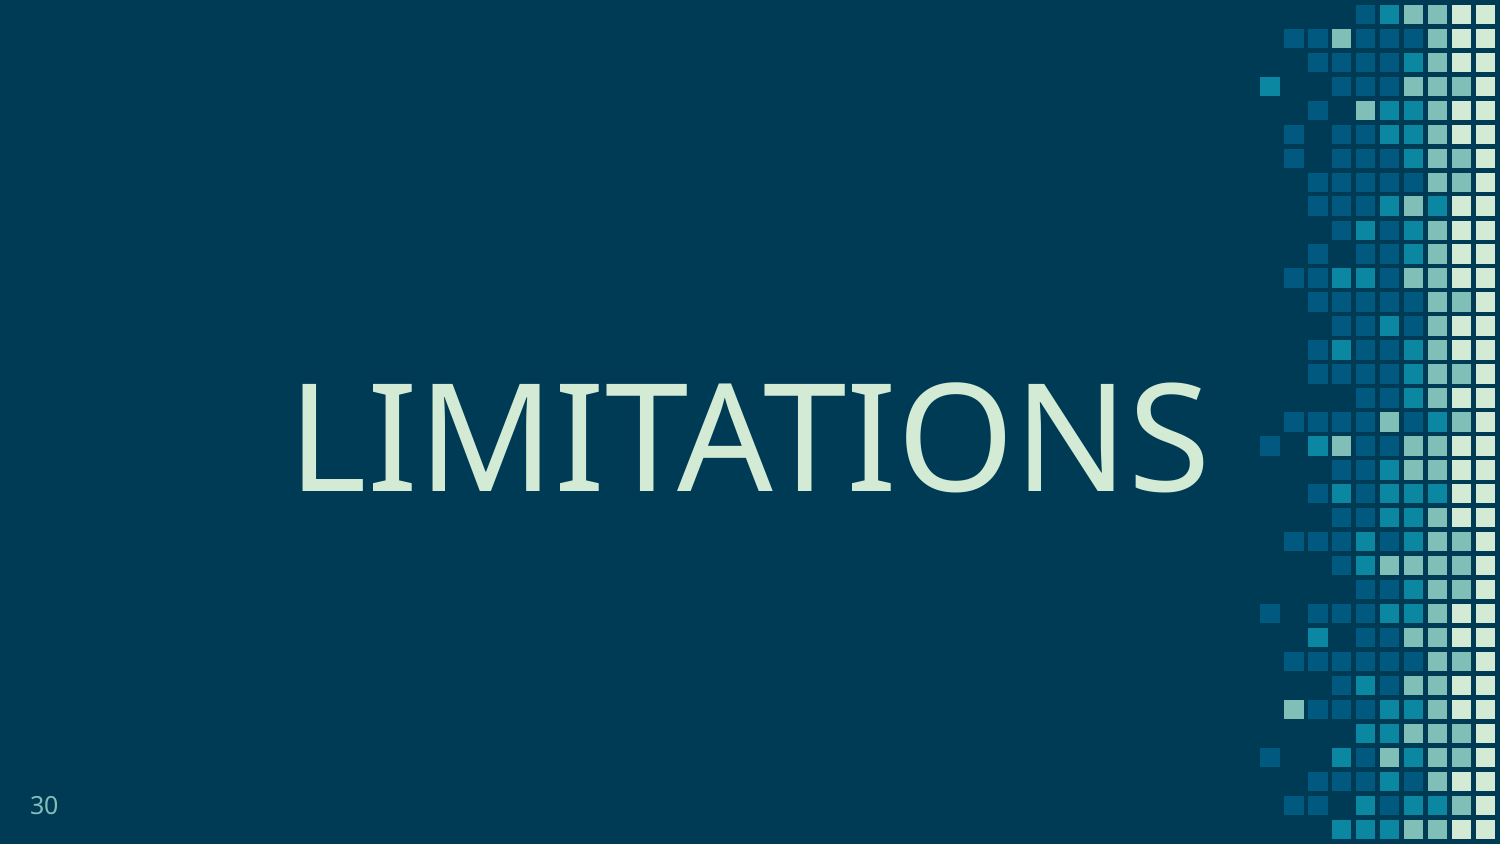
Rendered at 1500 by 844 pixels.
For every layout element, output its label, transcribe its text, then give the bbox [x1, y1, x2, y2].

title LIMITATIONS [37, 326, 1463, 518]
slide_number 30 [15, 774, 105, 839]
